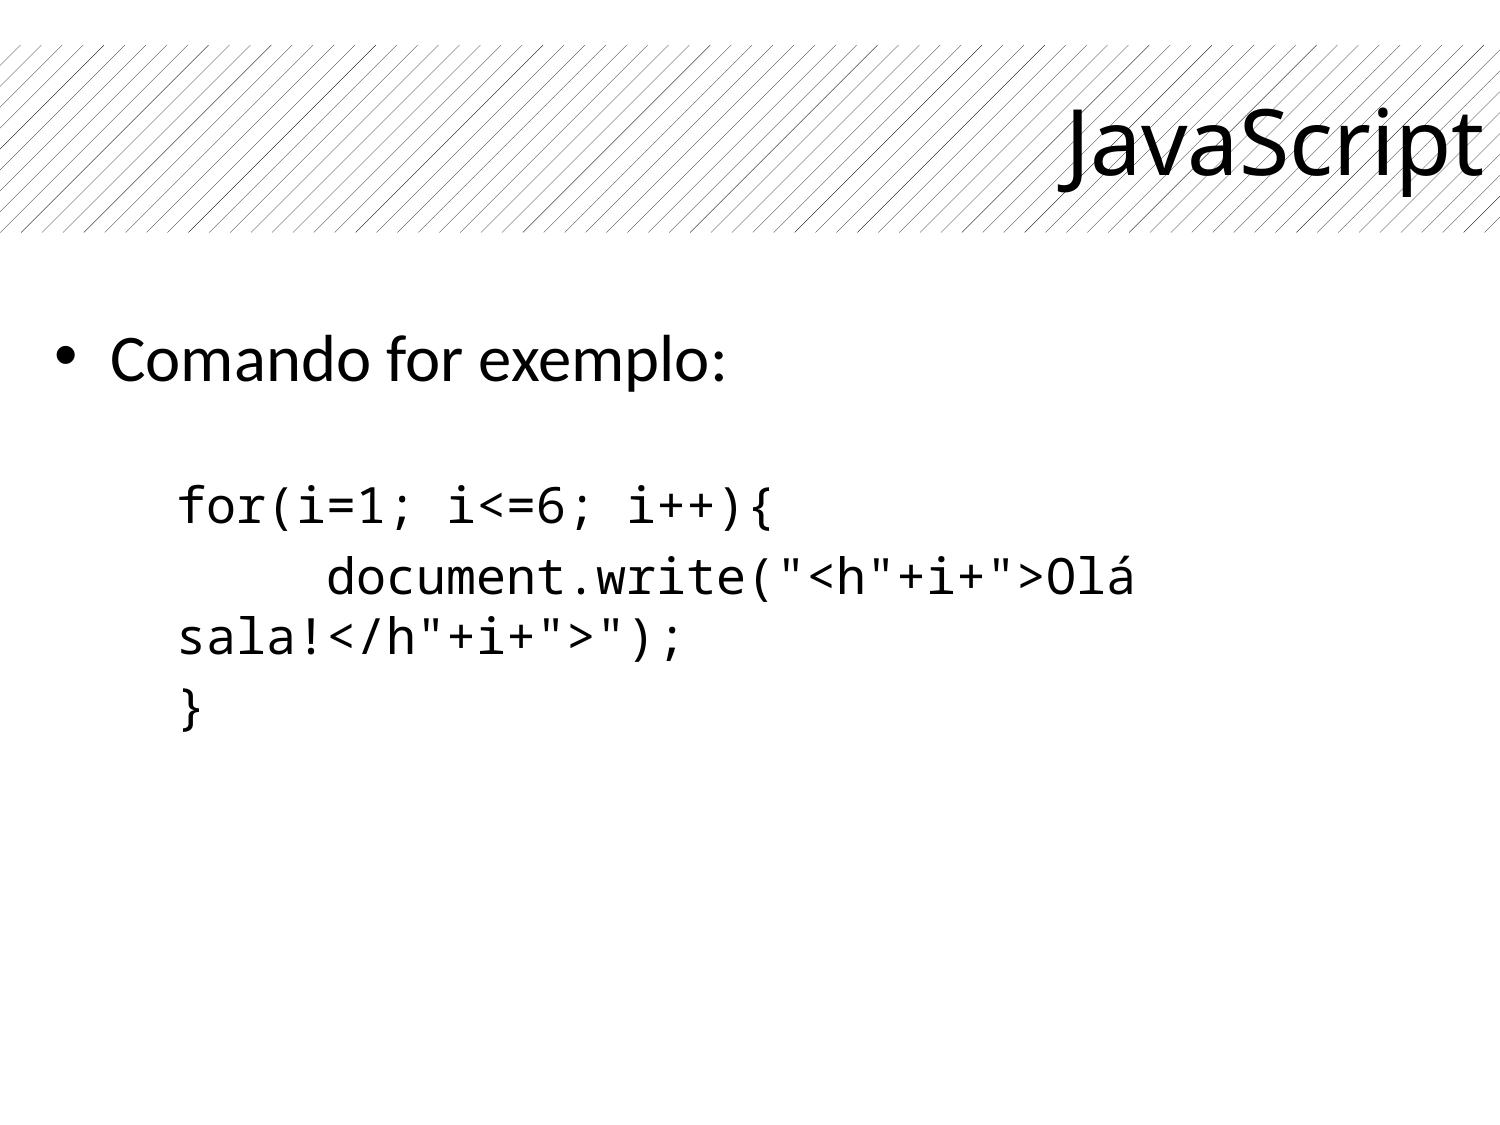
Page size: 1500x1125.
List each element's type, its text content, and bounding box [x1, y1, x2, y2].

title JavaScript [0, 45, 1500, 233]
list Comando for exemplo: for(i=1; i<=6; i++){ document.write("<h"+i+">Olá sala!</h"+i+">"); } [54, 314, 1480, 875]
